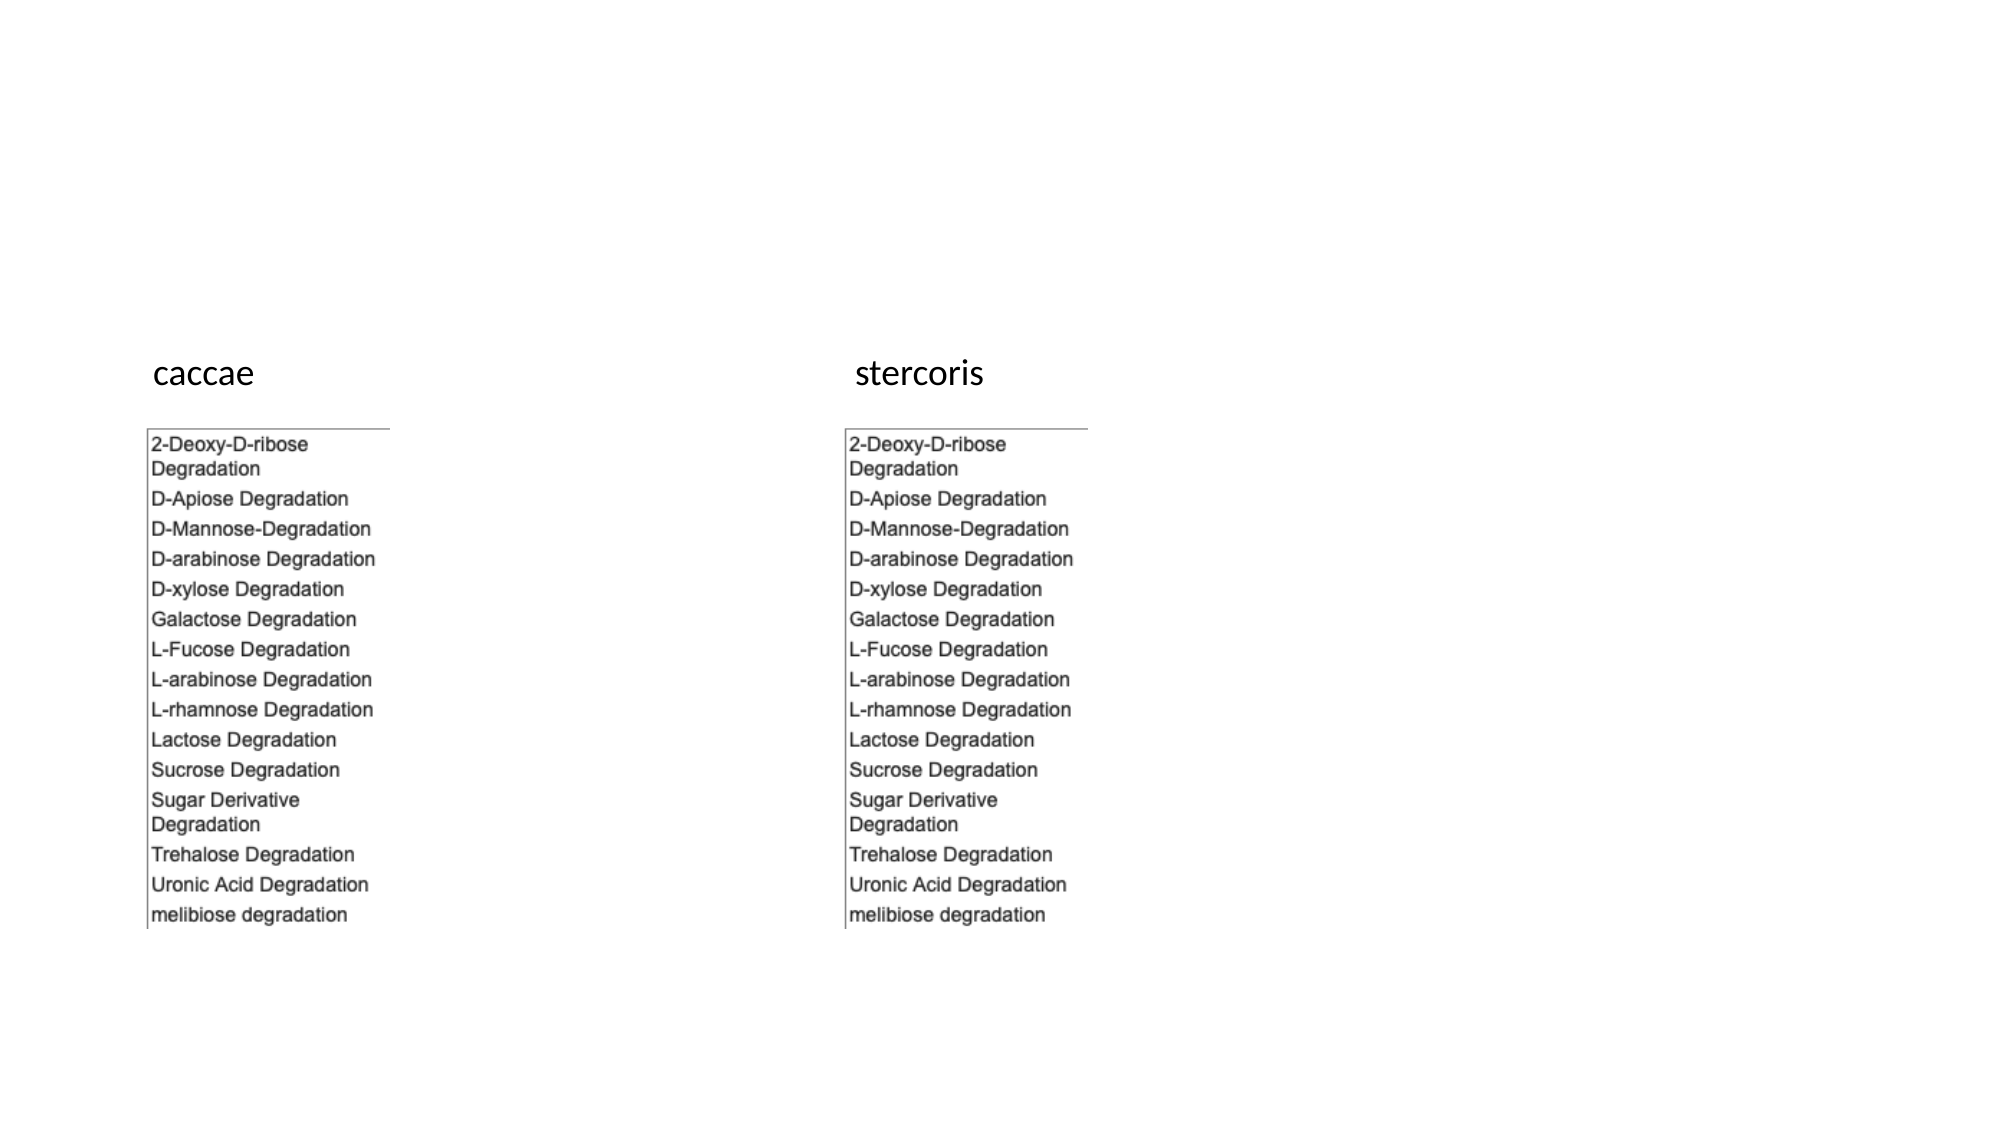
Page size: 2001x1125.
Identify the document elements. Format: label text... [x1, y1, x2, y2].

text_box stercoris [840, 340, 1000, 401]
picture [835, 427, 1088, 929]
text_box caccae [138, 340, 270, 401]
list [137, 427, 390, 929]
